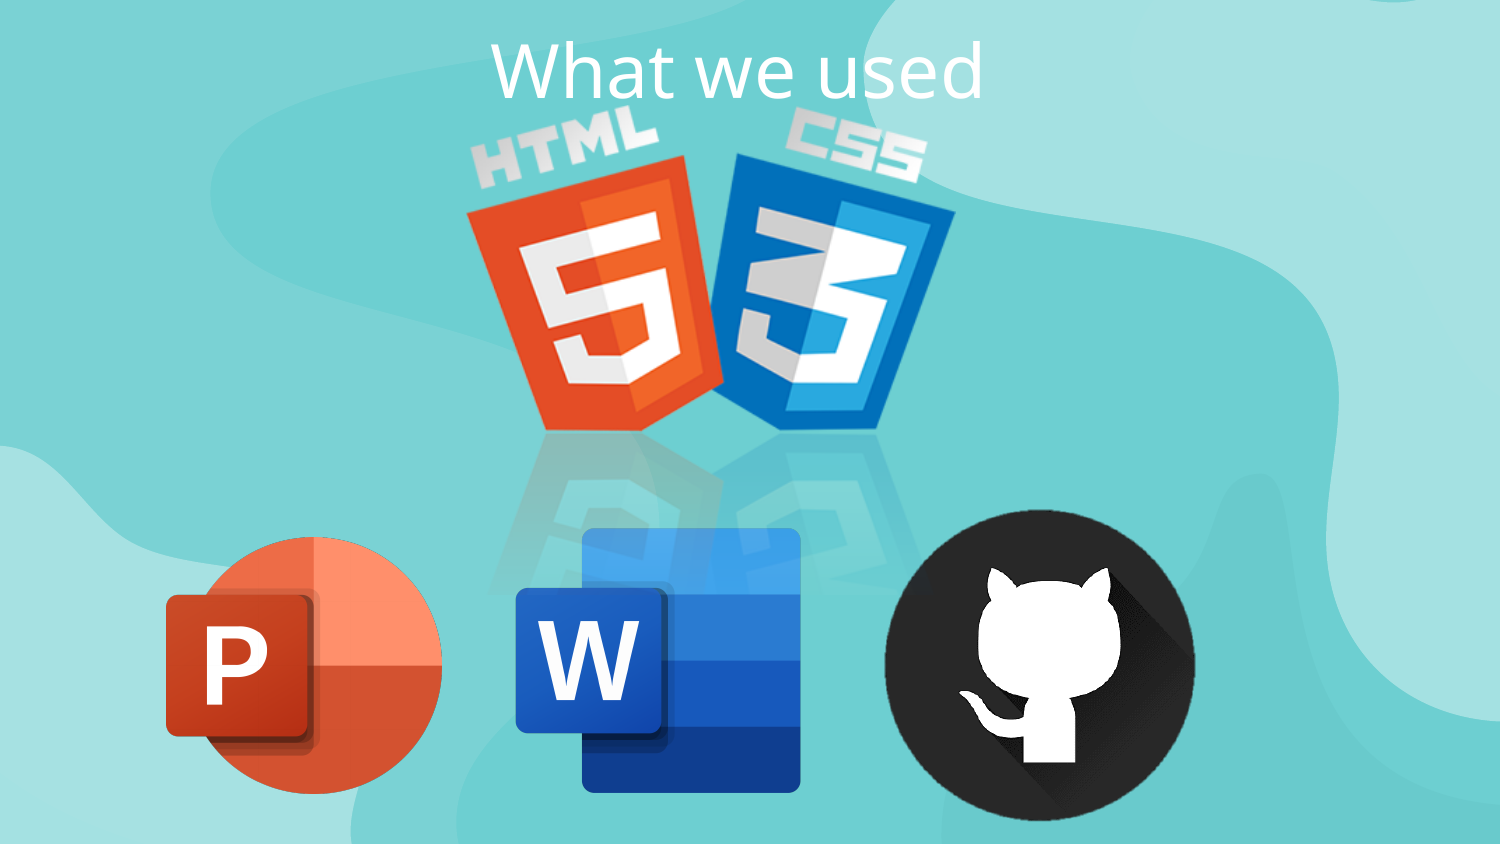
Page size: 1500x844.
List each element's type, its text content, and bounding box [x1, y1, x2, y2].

title What we used [398, 8, 1079, 375]
picture [165, 105, 1403, 844]
